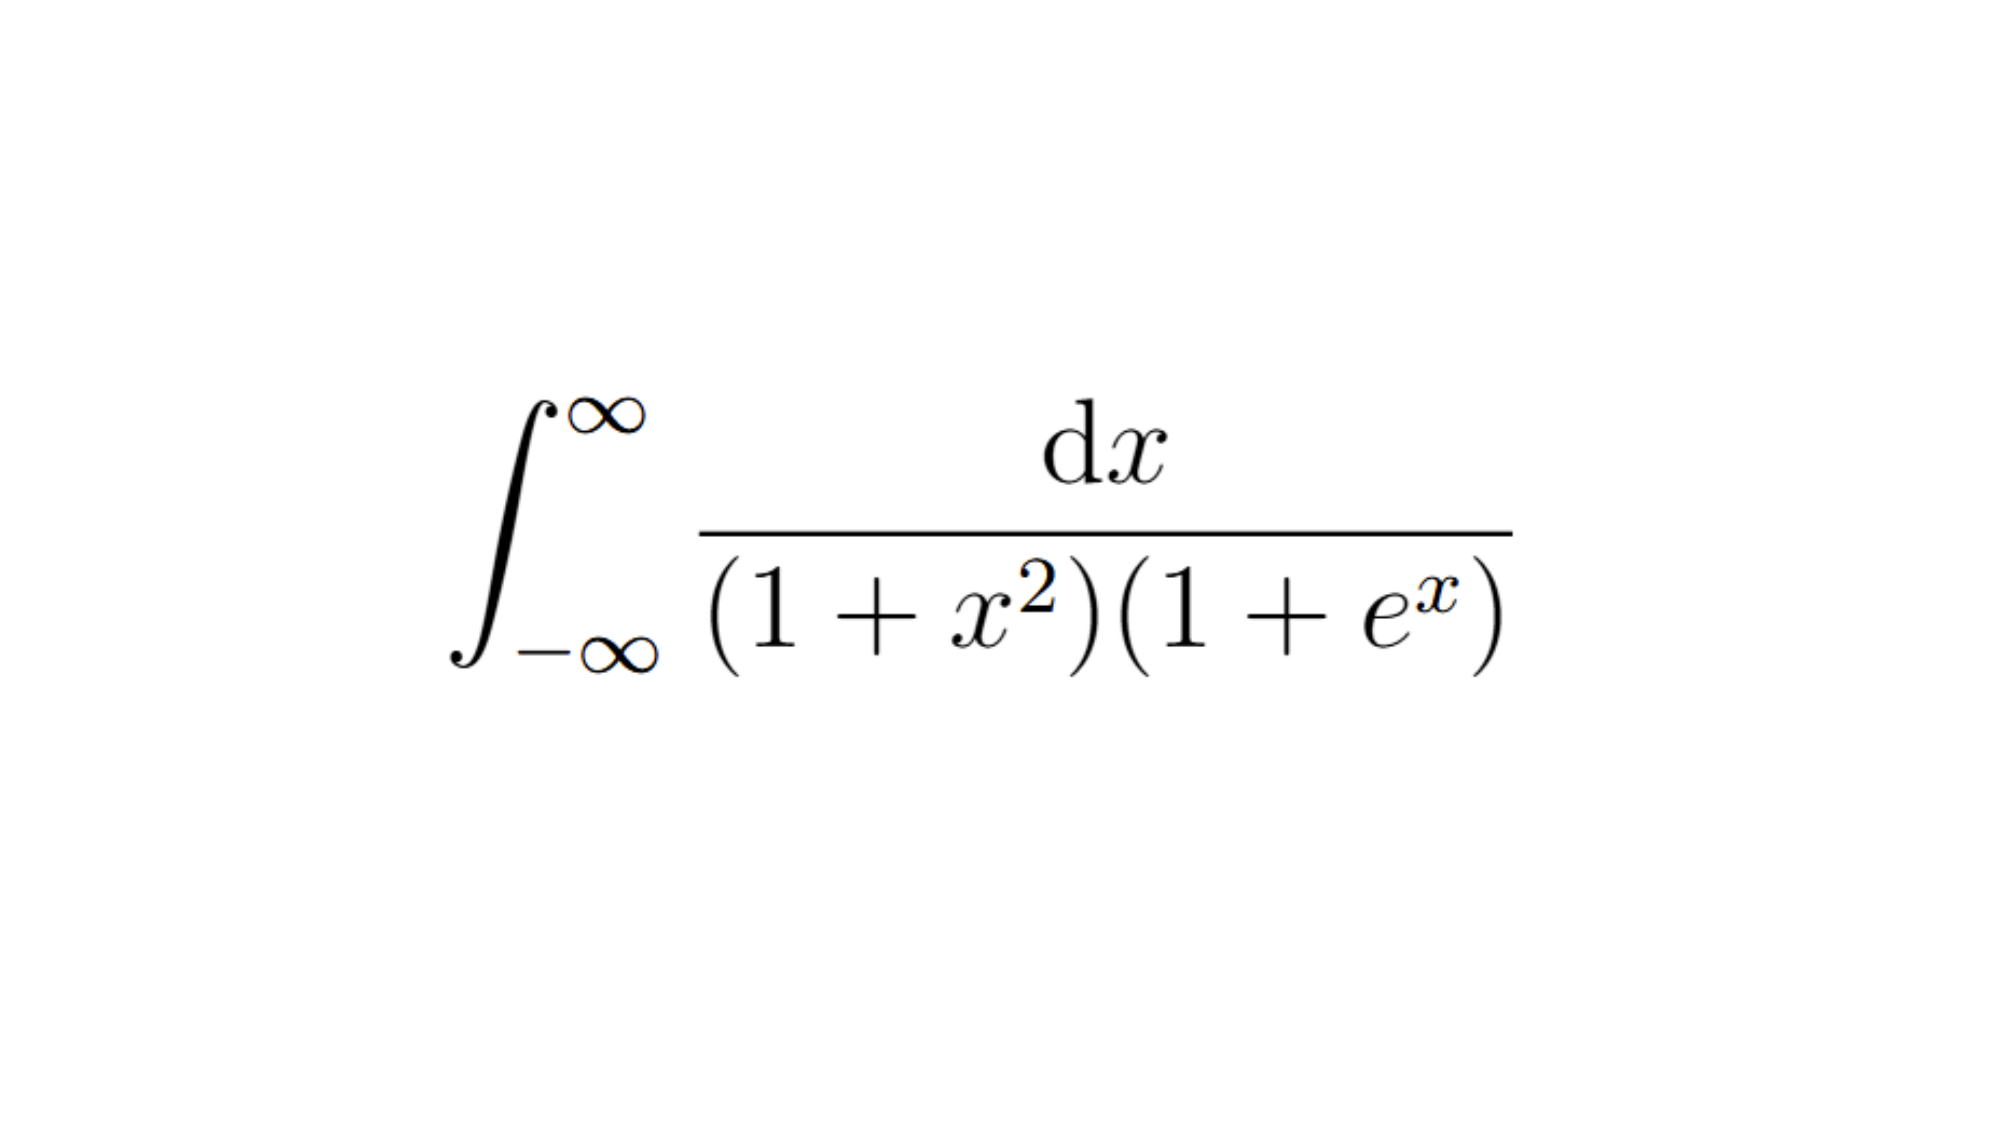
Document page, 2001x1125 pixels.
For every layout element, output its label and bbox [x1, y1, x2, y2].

list [435, 349, 1565, 768]
